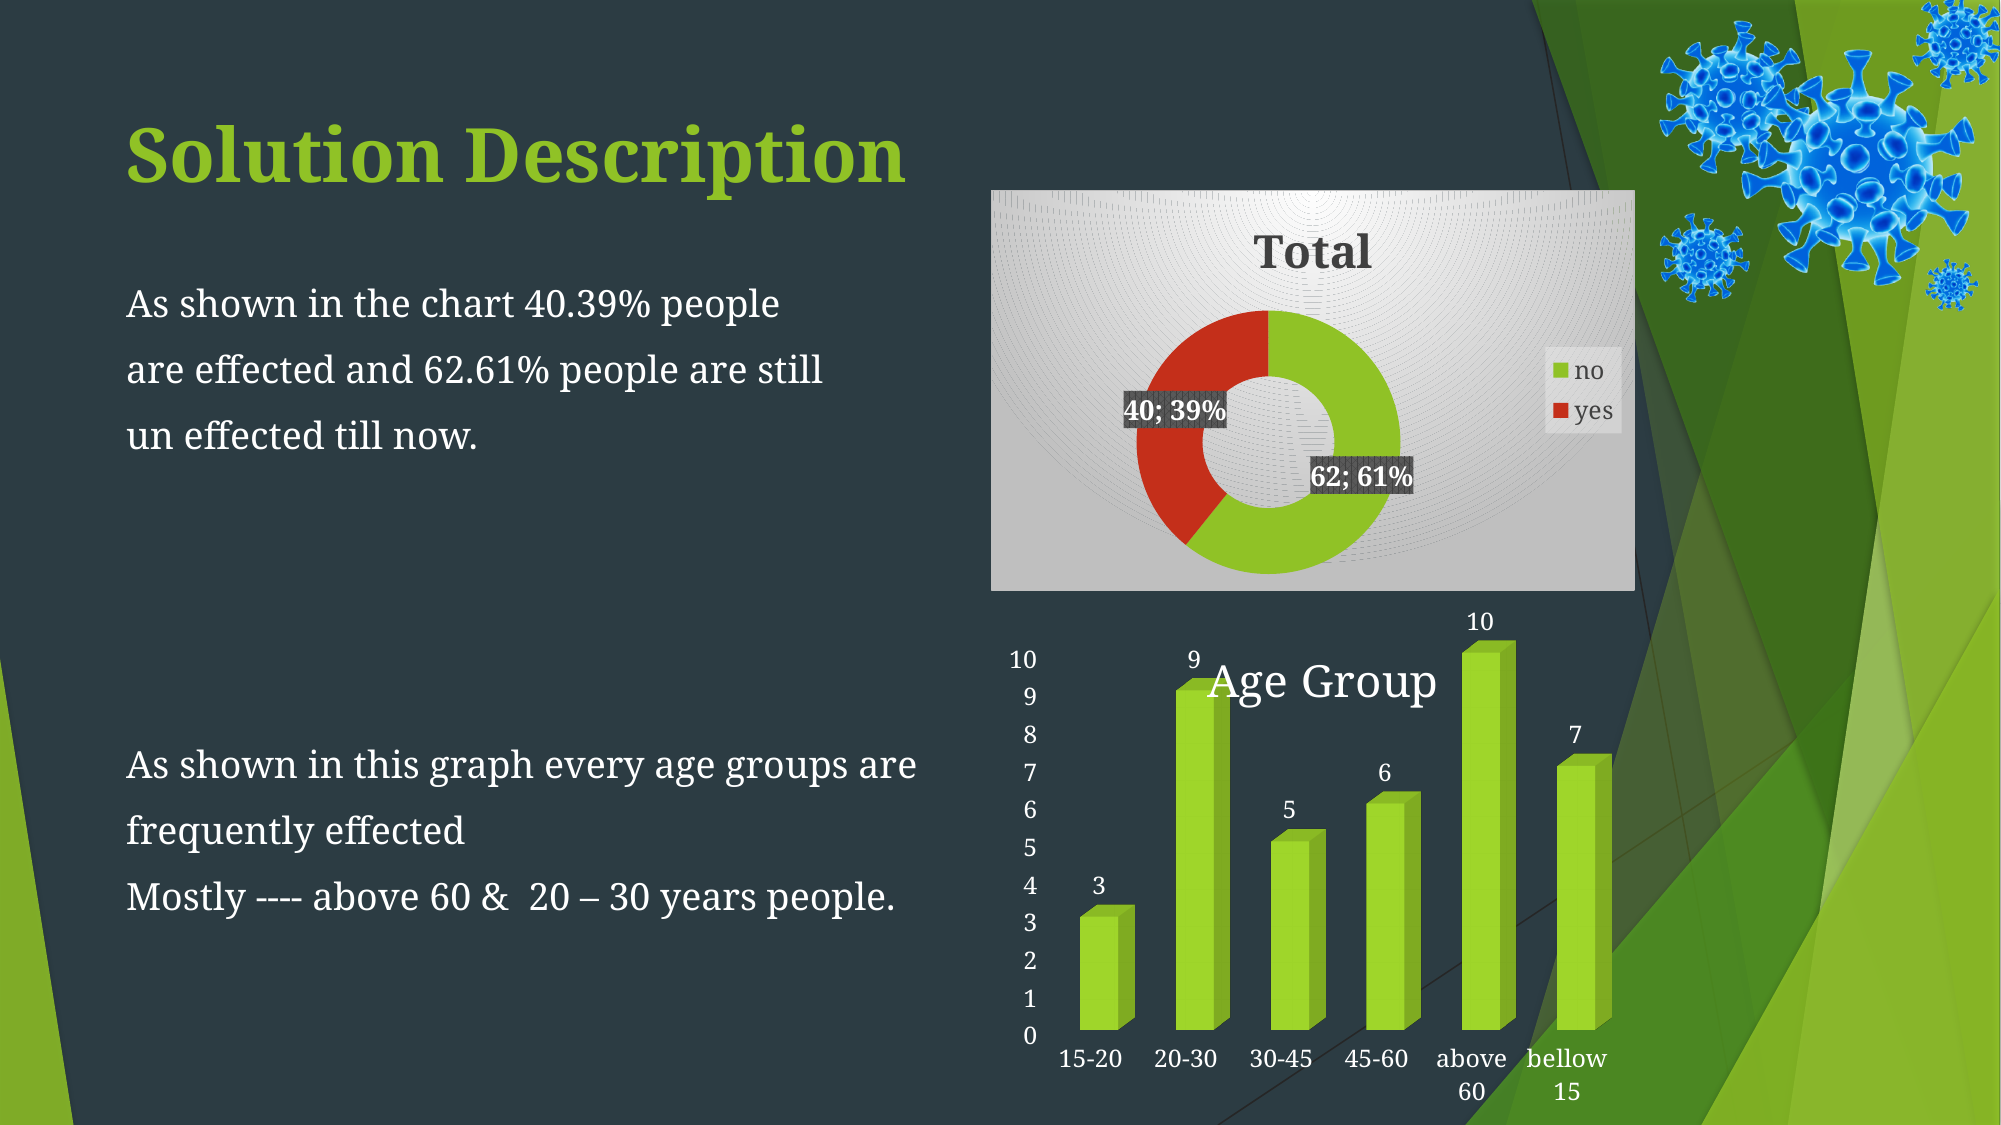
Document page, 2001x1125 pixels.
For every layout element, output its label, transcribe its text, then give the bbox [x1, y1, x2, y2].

picture [1613, 0, 2000, 351]
chart [886, 604, 1740, 1110]
list As shown in the chart 40.39% people are effected and 62.61% people are still un effected till now. As shown in this graph every age groups are frequently effected Mostly ---- above 60 & 20 – 30 years people. [111, 272, 1522, 1004]
title Solution Description [111, 99, 1522, 272]
chart [990, 189, 1636, 592]
